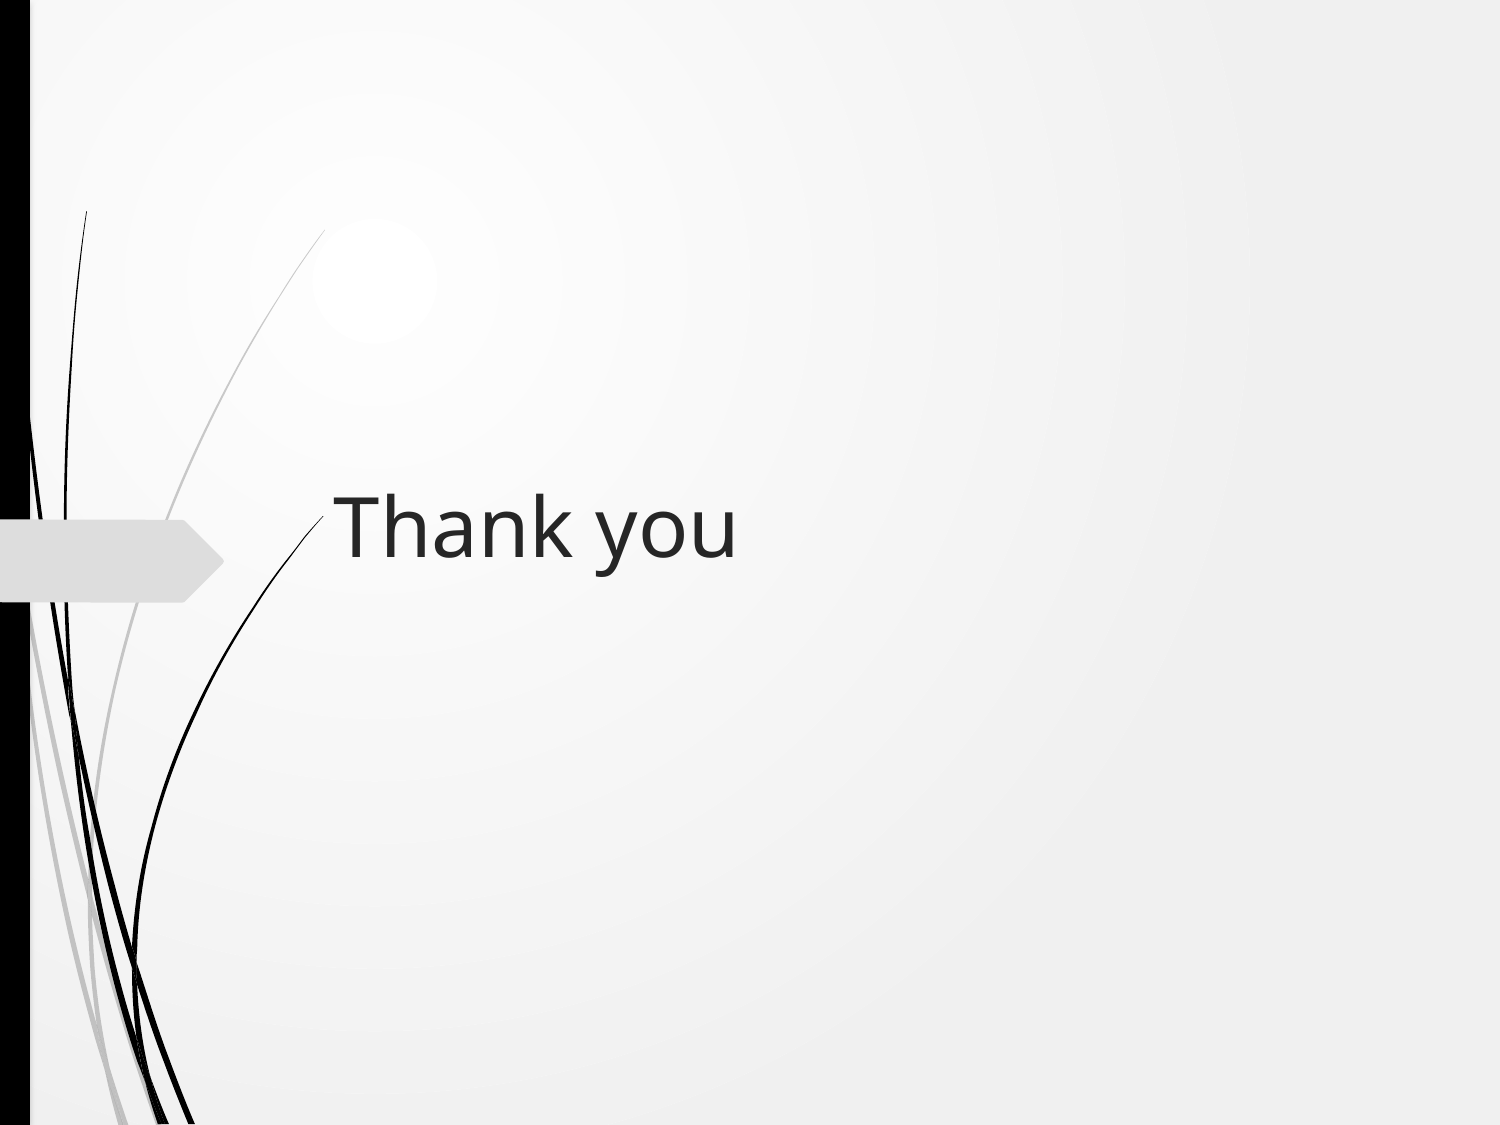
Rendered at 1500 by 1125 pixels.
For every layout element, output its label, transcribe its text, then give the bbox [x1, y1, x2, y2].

title Thank you [318, 340, 1400, 582]
